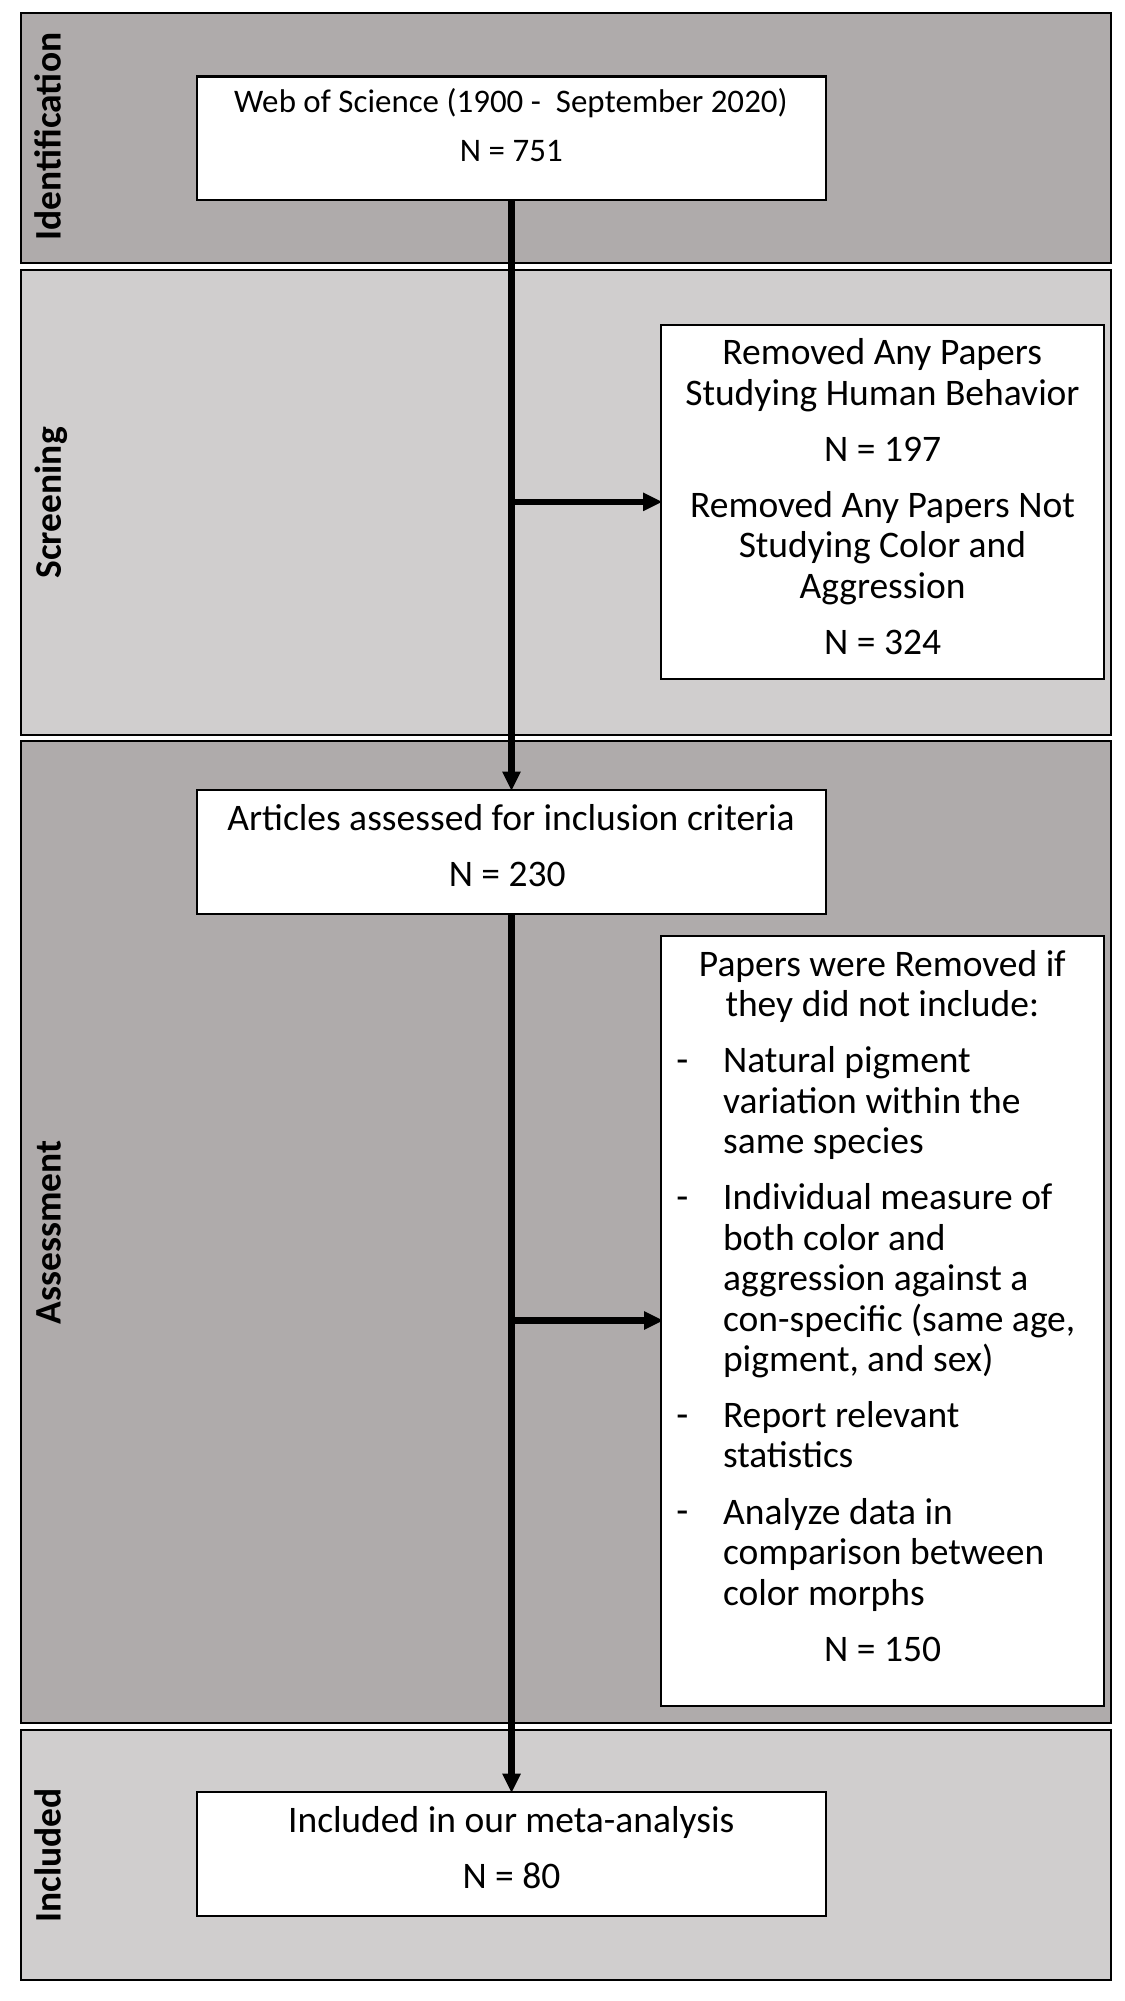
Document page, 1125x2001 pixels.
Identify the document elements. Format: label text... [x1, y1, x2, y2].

text_box [149, 1729, 1112, 1981]
text_box Included in our meta-analysis N = 80 [196, 1791, 827, 1917]
text_box Screening [20, 269, 145, 737]
text_box Identification [20, 10, 145, 263]
text_box [20, 12, 1112, 264]
text_box [515, 269, 1112, 736]
text_box [513, 740, 1112, 1724]
subtitle Web of Science (1900 - September 2020) N = 751 [196, 75, 827, 201]
text_box Removed Any Papers Studying Human Behavior N = 197 Removed Any Papers Not Studying Color and Aggression N = 324 [660, 324, 1105, 680]
text_box Papers were Removed if they did not include: Natural pigment variation within the same species Individual measure of both color and aggression against a con-specific (same age, pigment, and sex) Report relevant statistics Analyze data in comparison between color morphs N = 150 [660, 935, 1105, 1707]
text_box Included [20, 1729, 149, 1981]
text_box Articles assessed for inclusion criteria N = 230 [196, 789, 827, 915]
text_box Assessment [20, 740, 145, 1724]
text_box [145, 740, 510, 1724]
text_box [145, 269, 508, 736]
